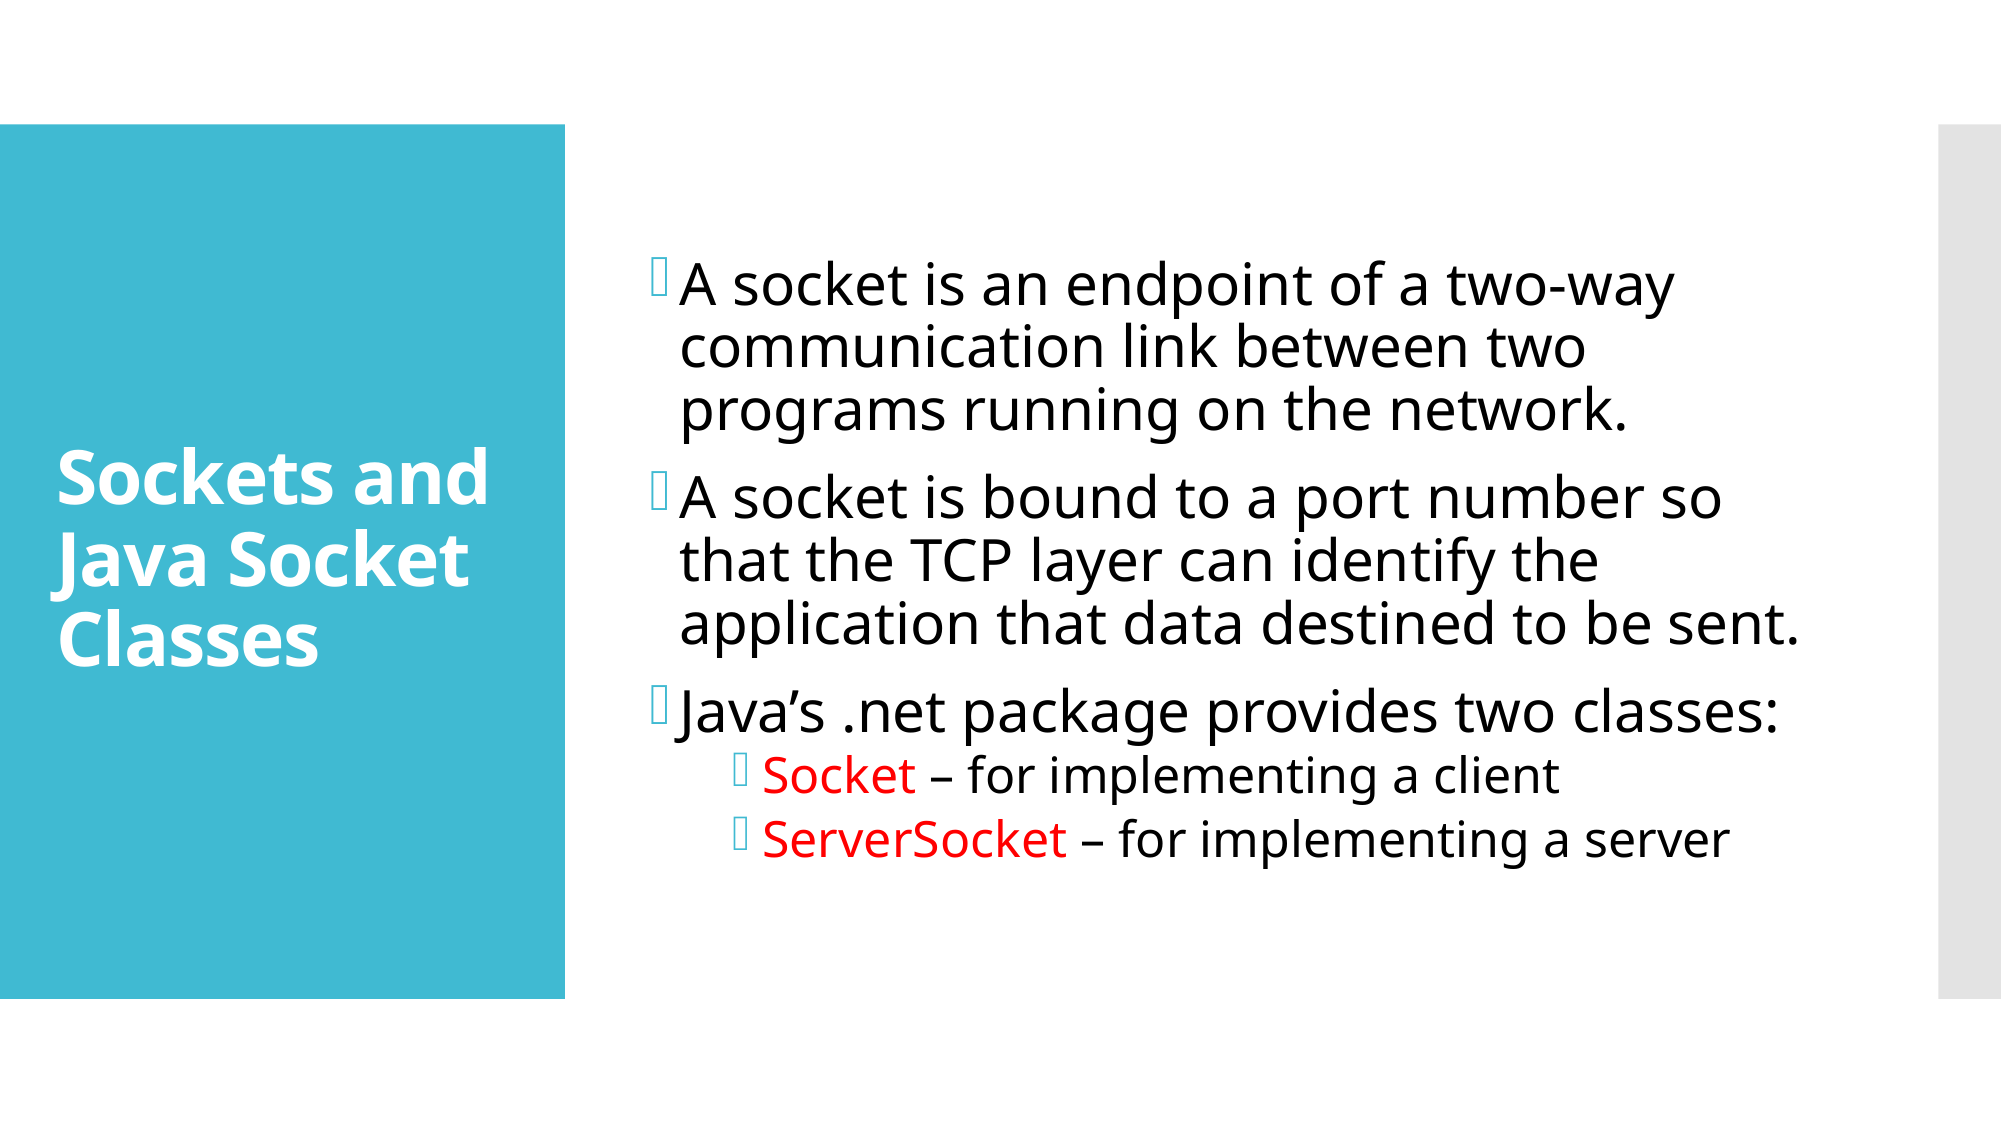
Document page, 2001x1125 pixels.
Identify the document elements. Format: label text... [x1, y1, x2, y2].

list A socket is an endpoint of a two-way communication link between two programs running on the network. A socket is bound to a port number so that the TCP layer can identify the application that data destined to be sent. Java’s .net package provides two classes: Socket – for implementing a client ServerSocket – for implementing a server [634, 141, 1835, 982]
title Sockets and Java Socket Classes [41, 184, 525, 940]
